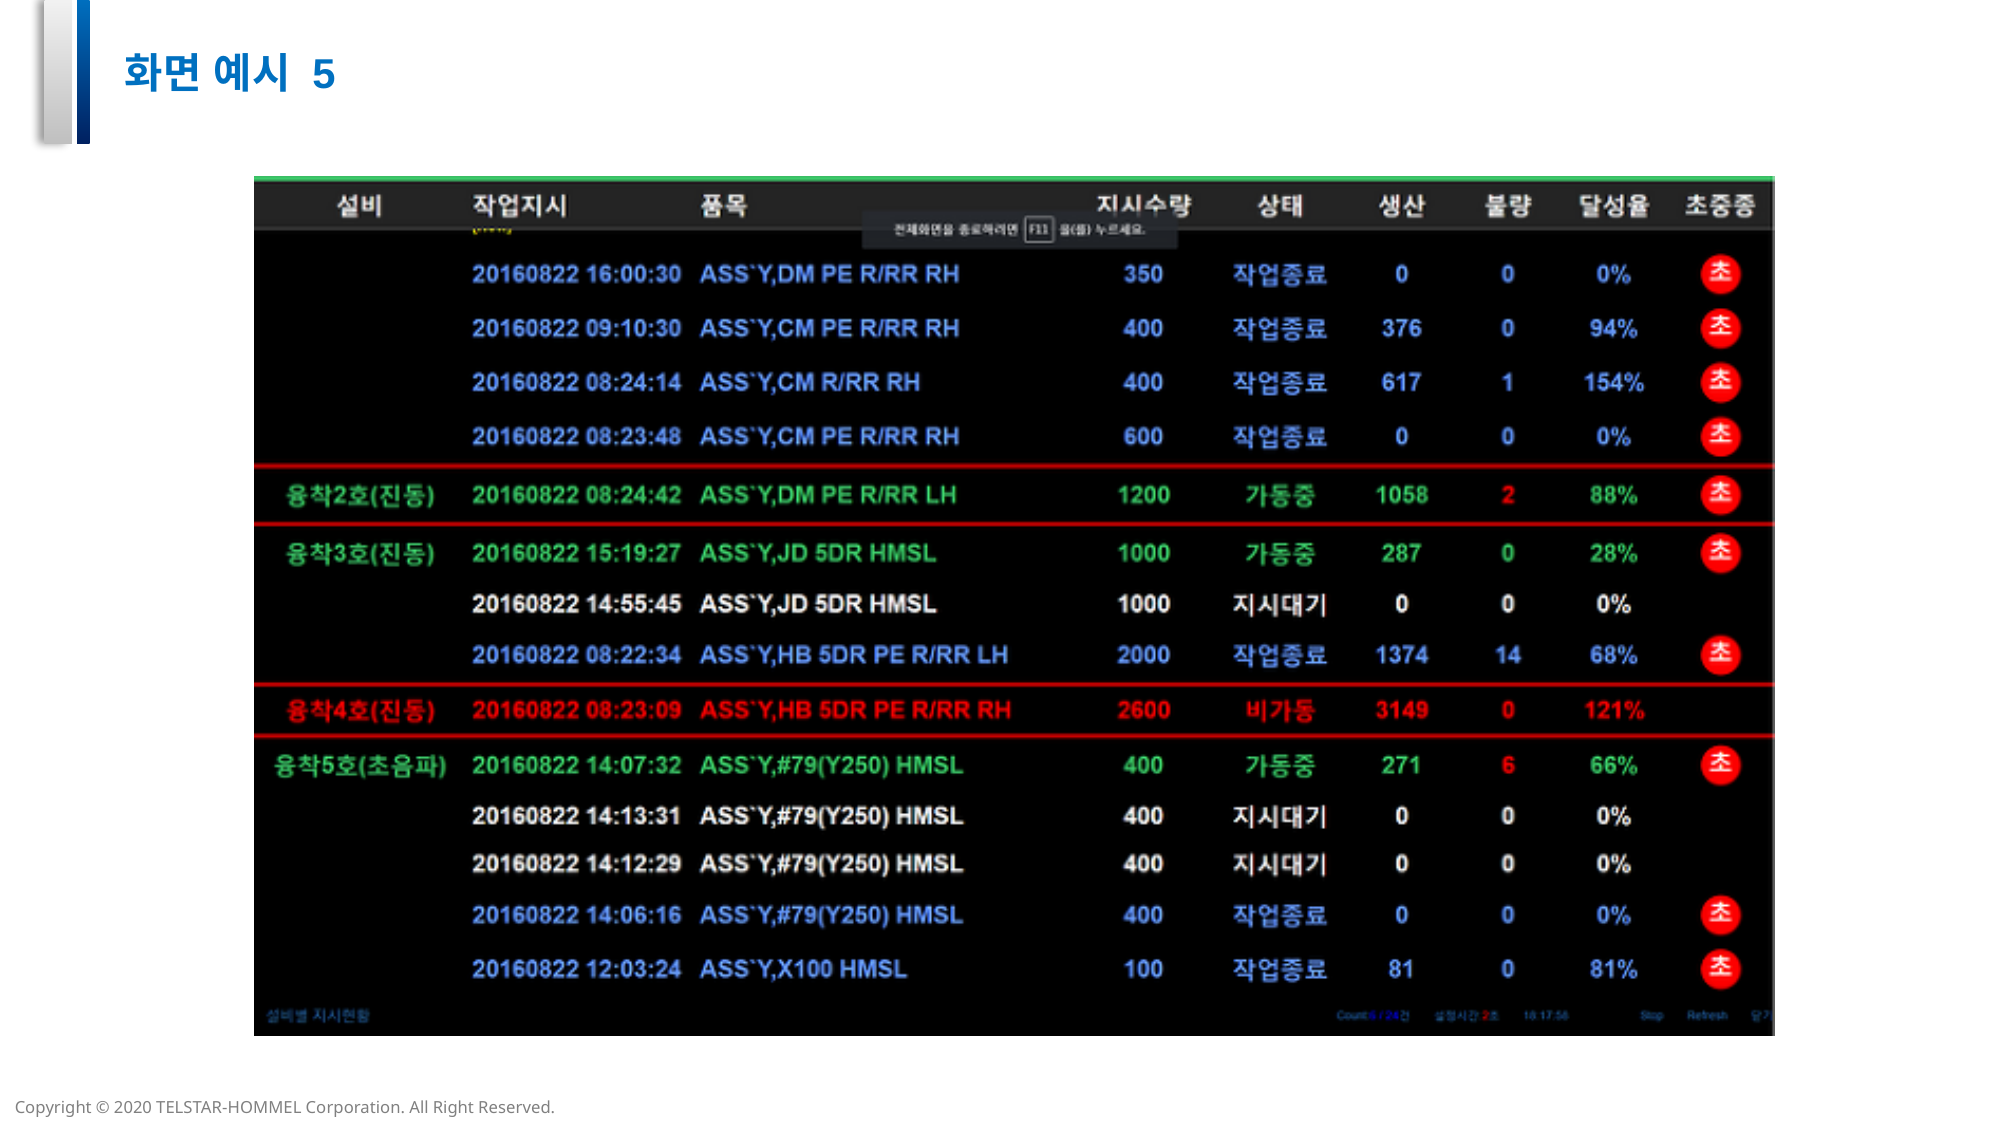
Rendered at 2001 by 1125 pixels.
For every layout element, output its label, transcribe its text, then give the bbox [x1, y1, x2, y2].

text_box 화면 예시 5 [110, 39, 1472, 105]
picture [254, 176, 1775, 1036]
